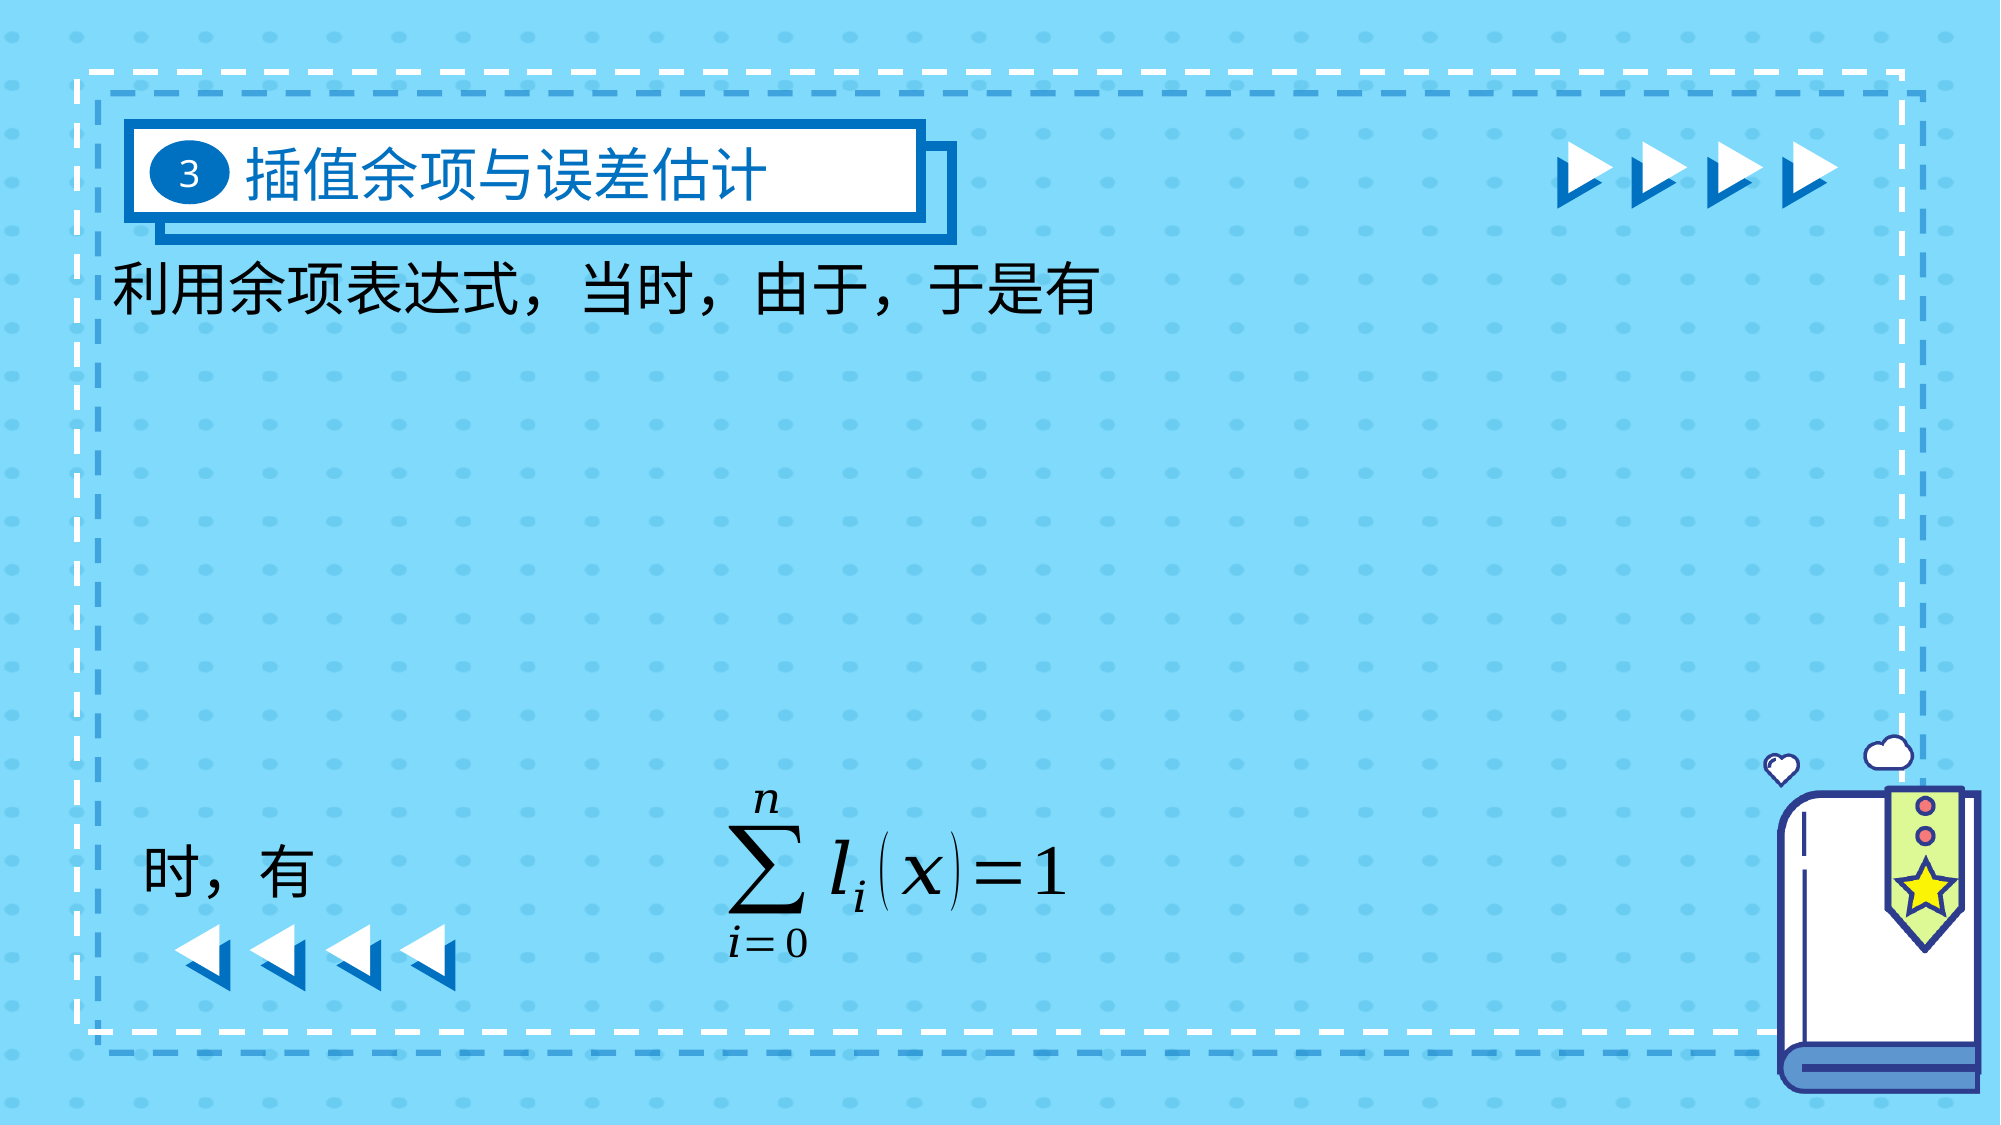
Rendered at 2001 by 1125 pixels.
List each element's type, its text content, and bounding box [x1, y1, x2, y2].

text_box 插值余项与误差估计 [229, 130, 866, 216]
picture [3, 1, 2001, 1125]
text_box 3 [148, 139, 231, 206]
